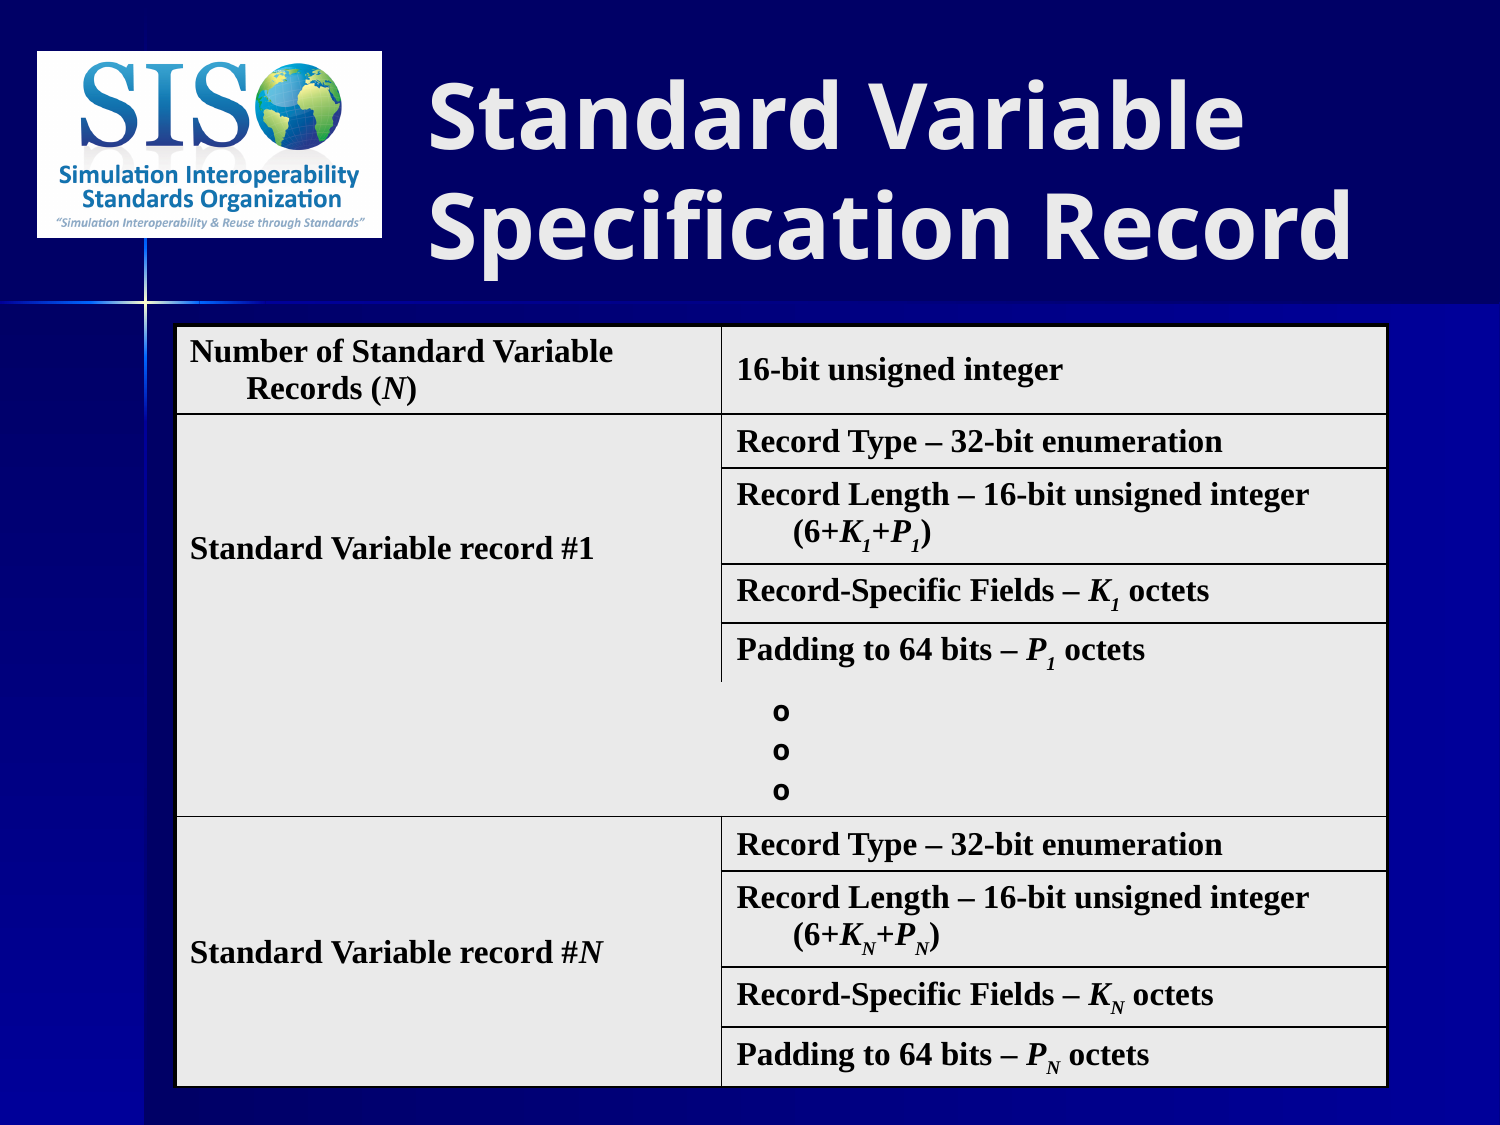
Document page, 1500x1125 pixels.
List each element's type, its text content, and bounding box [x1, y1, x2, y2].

table_cell Record-Specific Fields – KN octets [722, 968, 1386, 1026]
table_cell Standard Variable record #1 [177, 415, 721, 682]
picture [37, 51, 382, 238]
table_cell o o o [177, 682, 1386, 816]
table_cell Record-Specific Fields – K1 octets [722, 565, 1386, 622]
title Standard Variable Specification Record [412, 49, 1451, 286]
table_header Number of Standard Variable Records (N) [177, 327, 721, 413]
table_cell Record Length – 16-bit unsigned integer (6+KN+PN) [722, 872, 1386, 966]
table_cell Padding to 64 bits – P1 octets [722, 624, 1386, 682]
table_cell Standard Variable record #N [177, 817, 721, 1086]
table_header 16-bit unsigned integer [722, 327, 1386, 413]
table_cell Padding to 64 bits – PN octets [722, 1028, 1386, 1086]
table_cell Record Type – 32-bit enumeration [722, 415, 1386, 467]
table_cell Record Type – 32-bit enumeration [722, 817, 1386, 870]
table_cell Record Length – 16-bit unsigned integer (6+K1+P1) [722, 469, 1386, 563]
